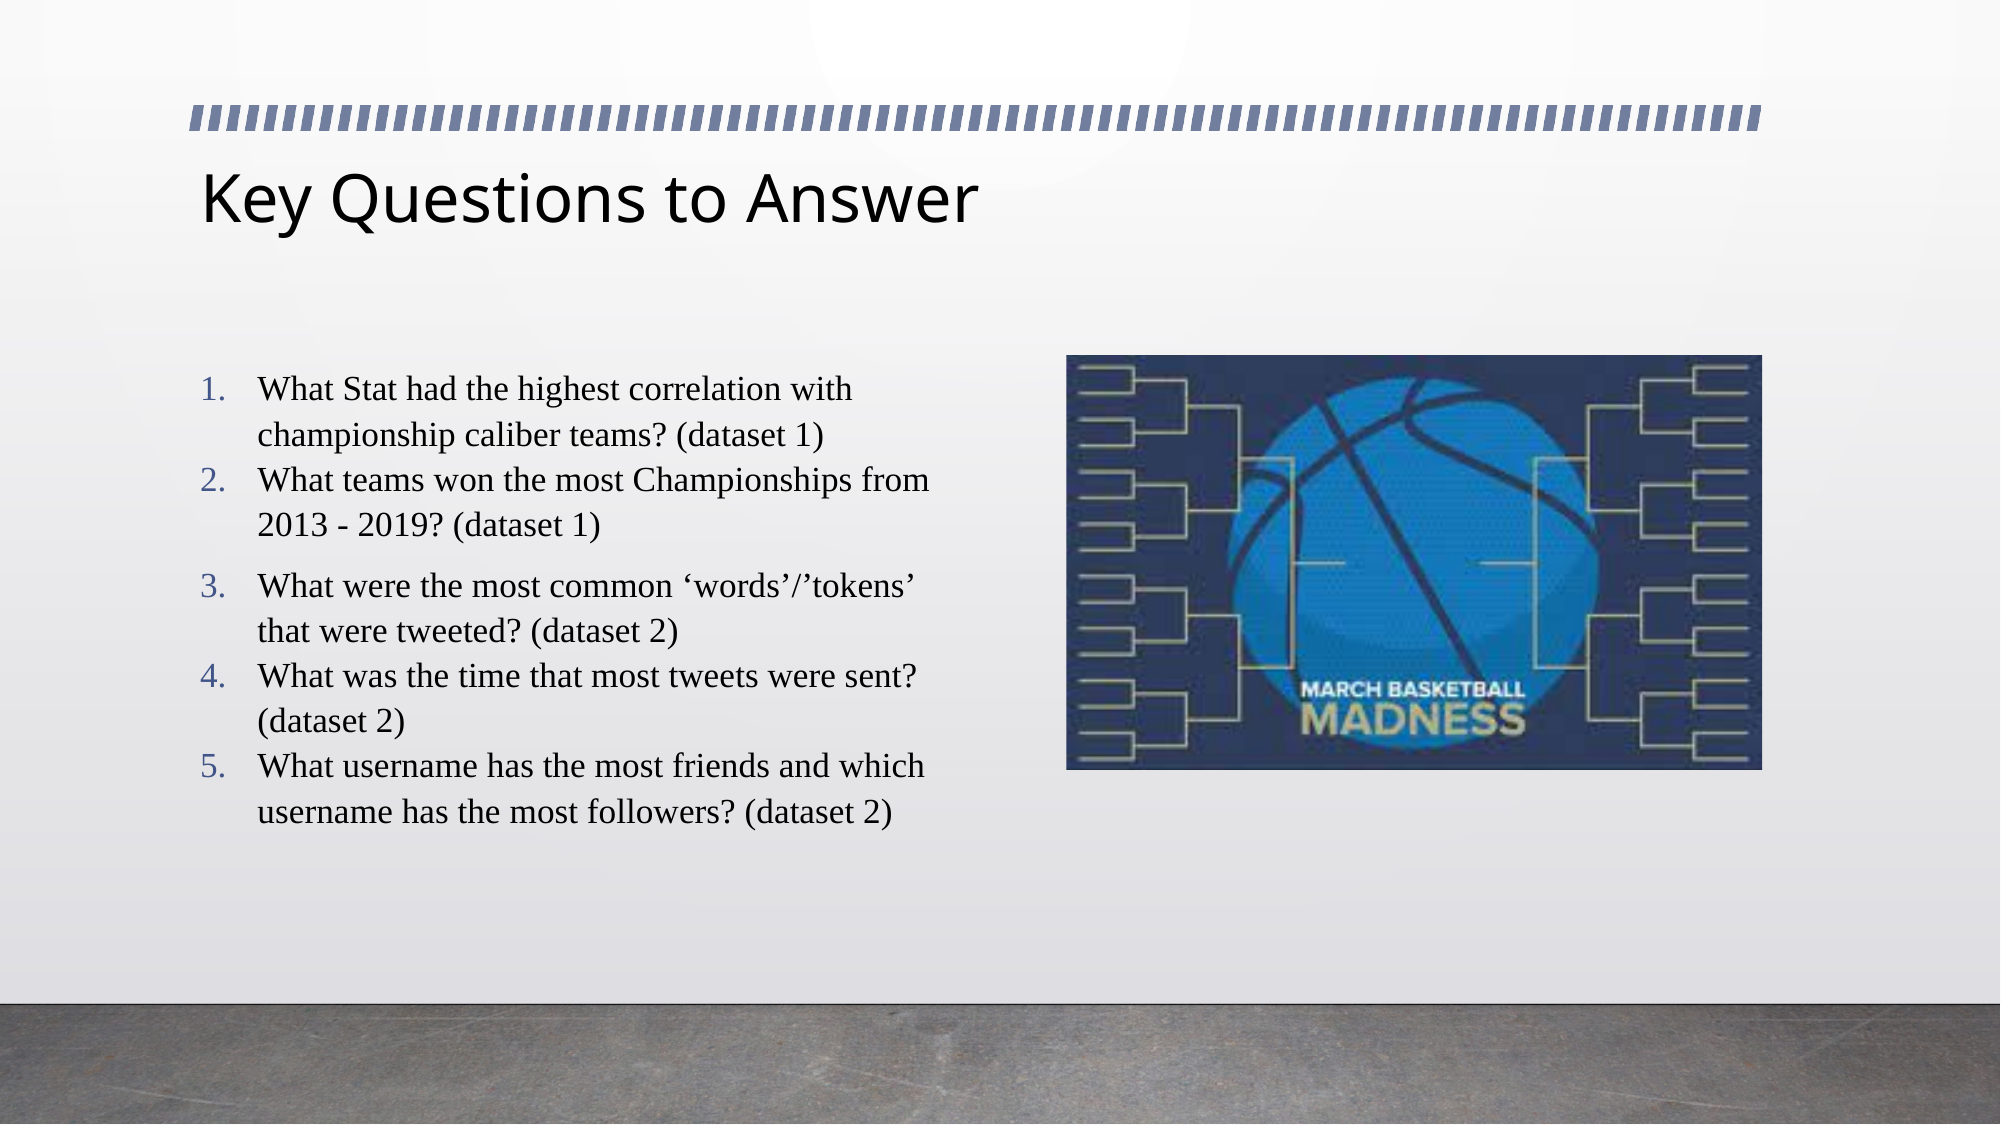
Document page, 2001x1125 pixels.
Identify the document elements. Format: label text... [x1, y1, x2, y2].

list What Stat had the highest correlation with championship caliber teams? (dataset 1) What teams won the most Championships from 2013 - 2019? (dataset 1) What were the most common ‘words’/’tokens’ that were tweeted? (dataset 2) What was the time that most tweets were sent? (dataset 2) What username has the most friends and which username has the most followers? (dataset 2) [185, 355, 948, 896]
title Key Questions to Answer [185, 157, 1762, 331]
picture [0, 1004, 2000, 1124]
picture [1066, 355, 1763, 770]
